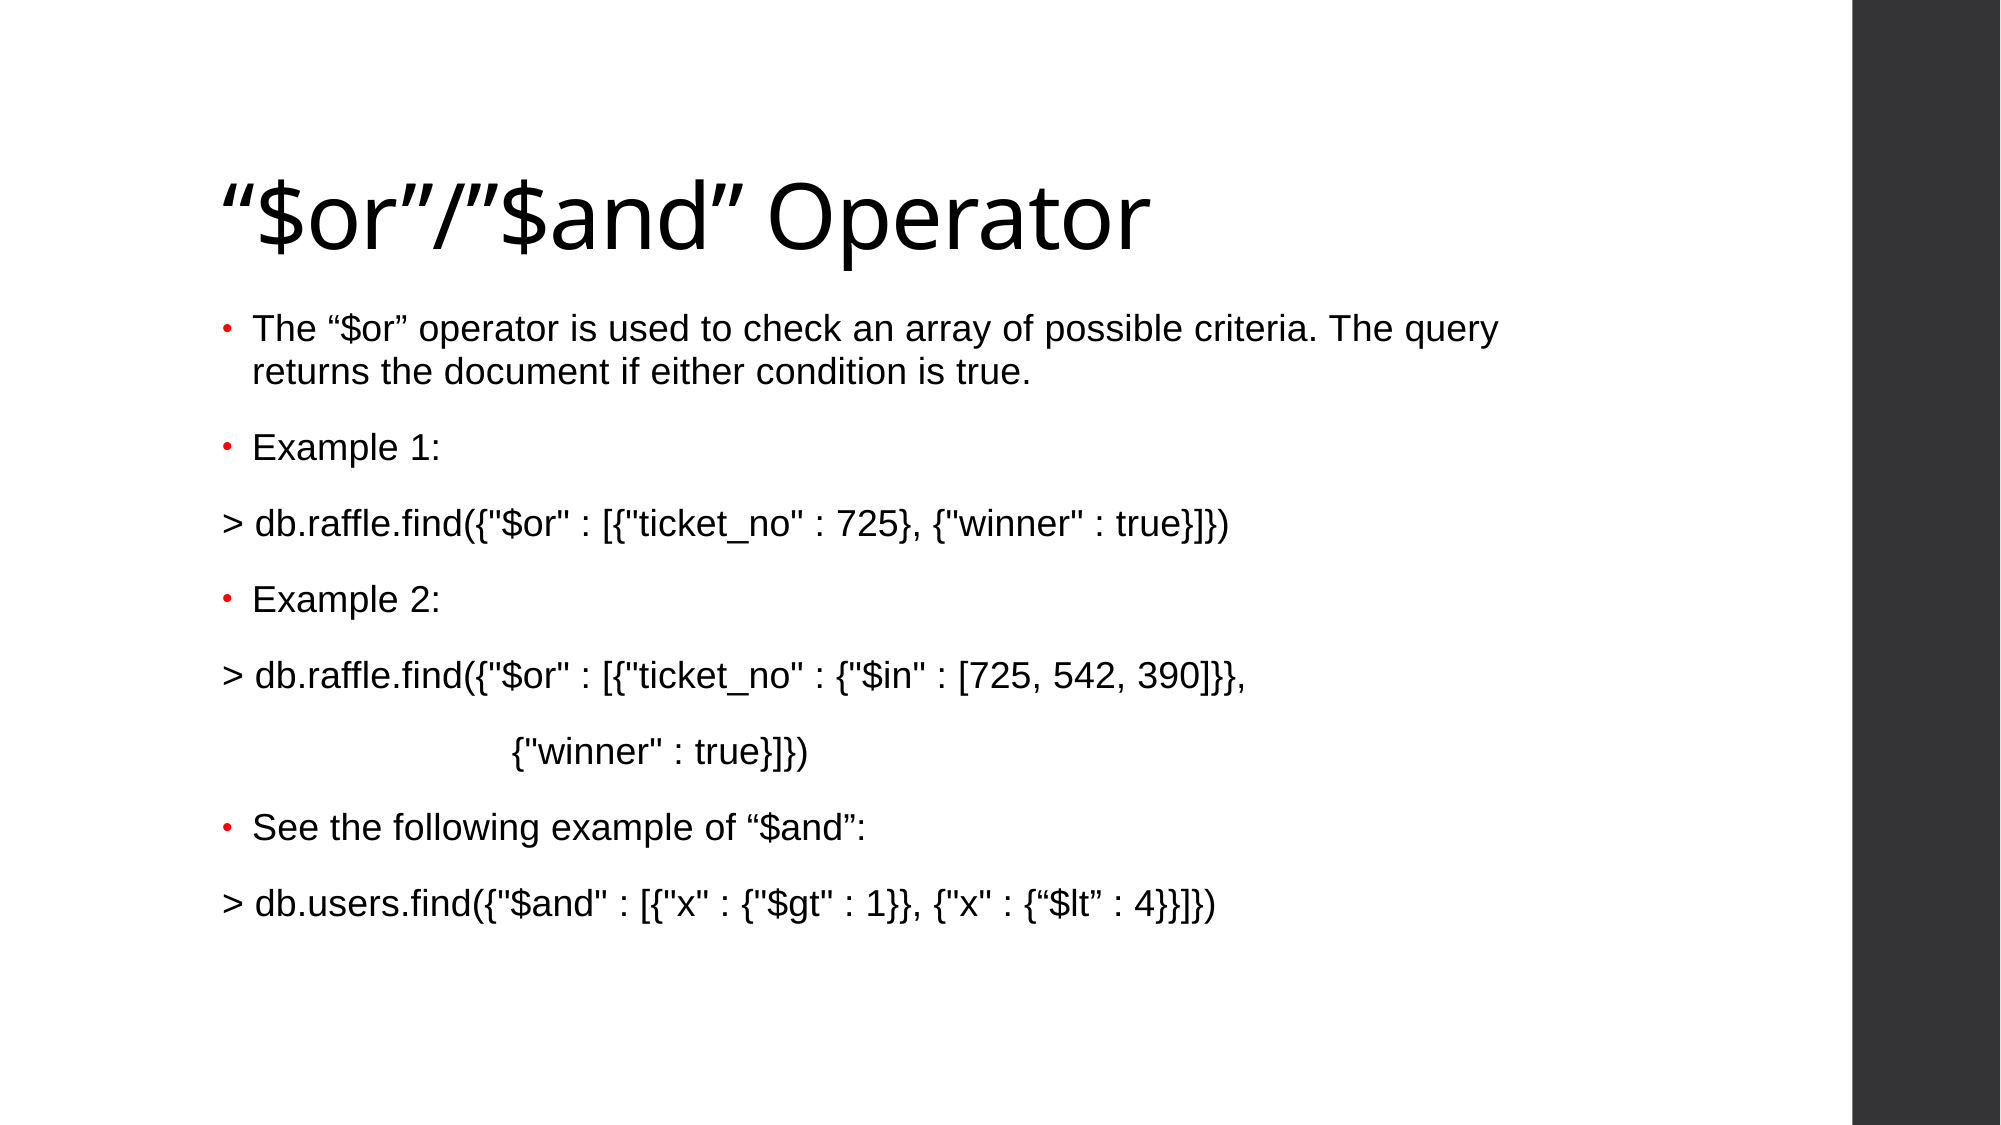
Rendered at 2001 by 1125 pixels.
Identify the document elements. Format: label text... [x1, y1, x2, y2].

title “$or”/”$and” Operator [206, 60, 1797, 278]
list The “$or” operator is used to check an array of possible criteria. The query returns the document if either condition is true. Example 1: > db.raffle.find({"$or" : [{"ticket_no" : 725}, {"winner" : true}]}) Example 2: > db.raffle.find({"$or" : [{"ticket_no" : {"$in" : [725, 542, 390]}}, {"winner" : true}]}) See the following example of “$and”: > db.users.find({"$and" : [{"x" : {"$gt" : 1}}, {"x" : {“$lt” : 4}}]}) [206, 299, 1617, 1014]
